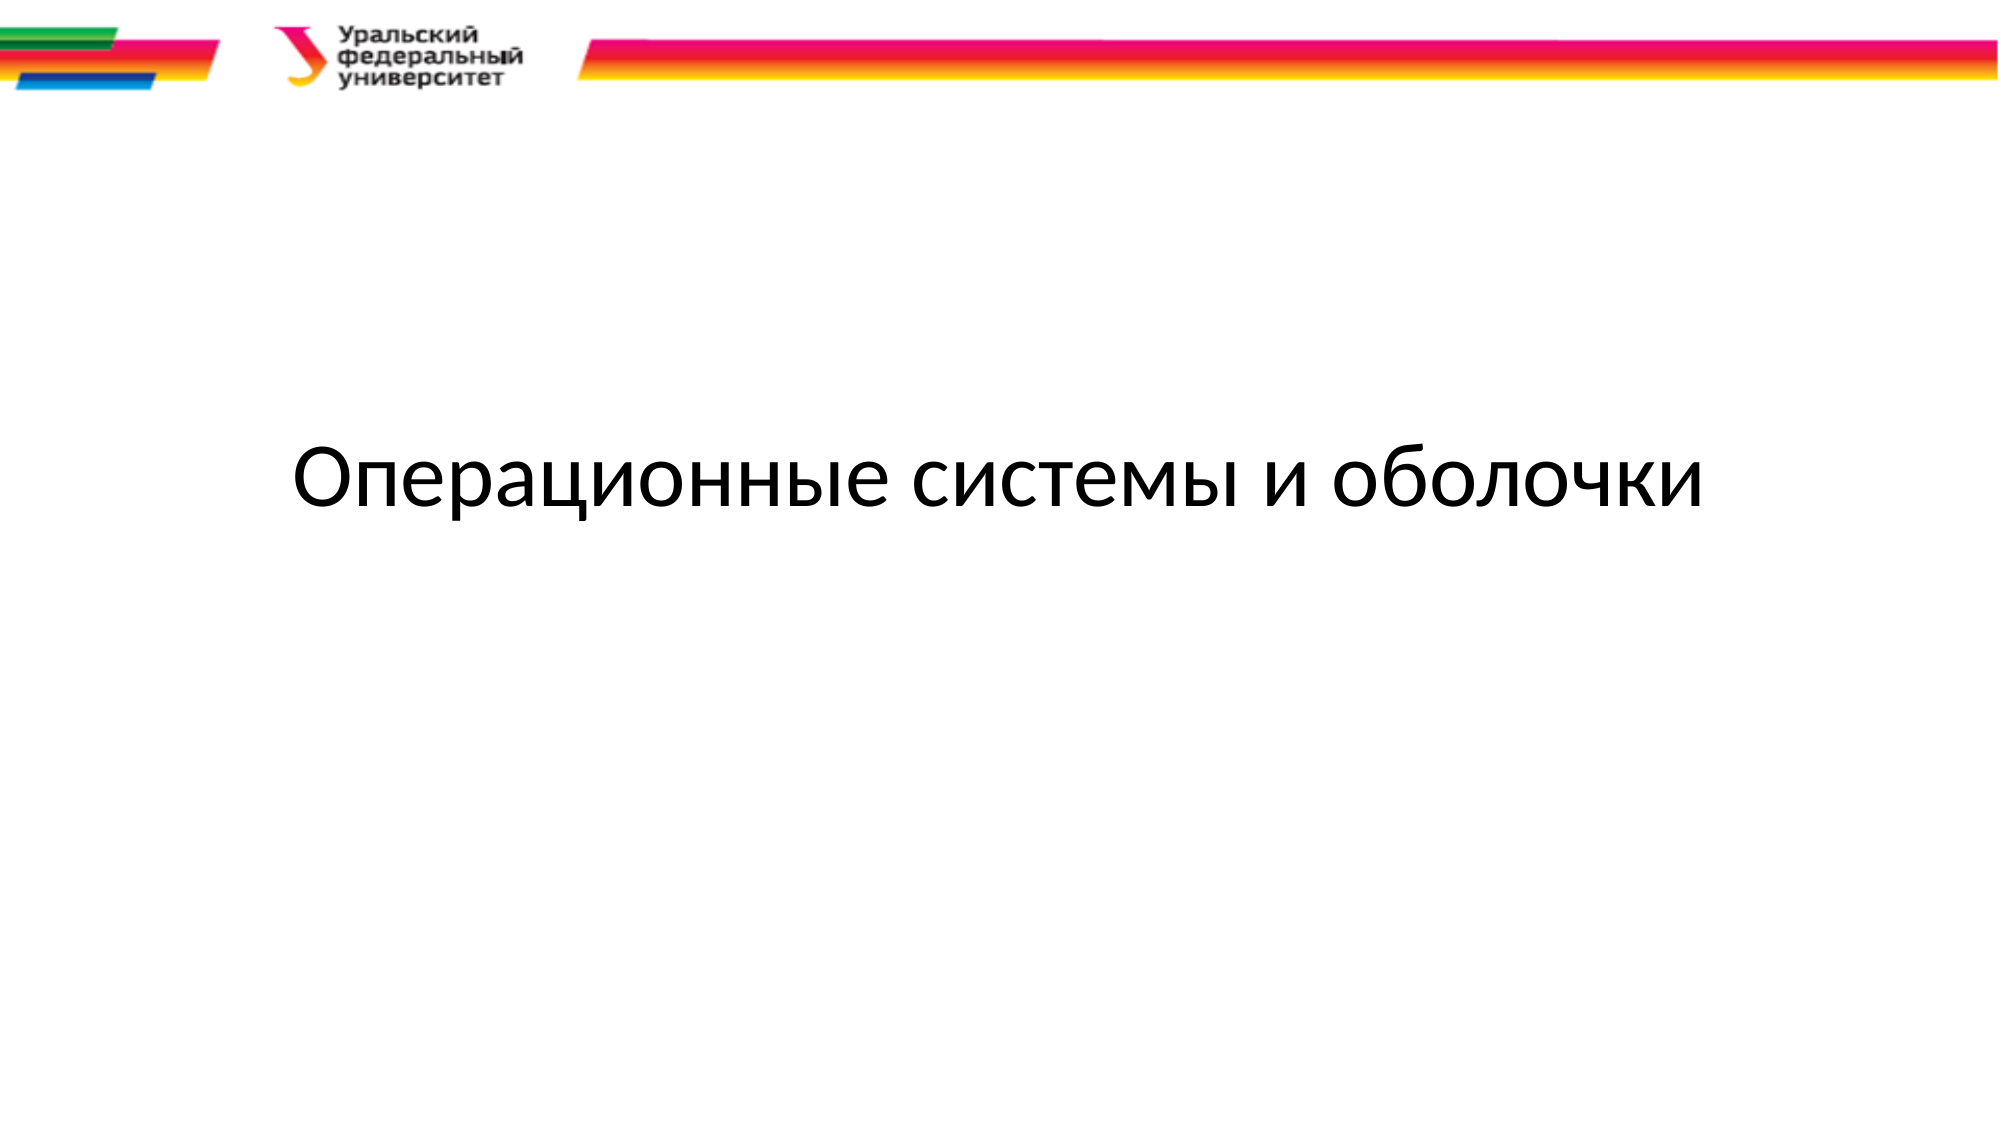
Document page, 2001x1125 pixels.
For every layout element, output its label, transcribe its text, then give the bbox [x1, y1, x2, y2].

picture [0, 0, 2000, 105]
title Операционные системы и оболочки [150, 349, 1850, 591]
